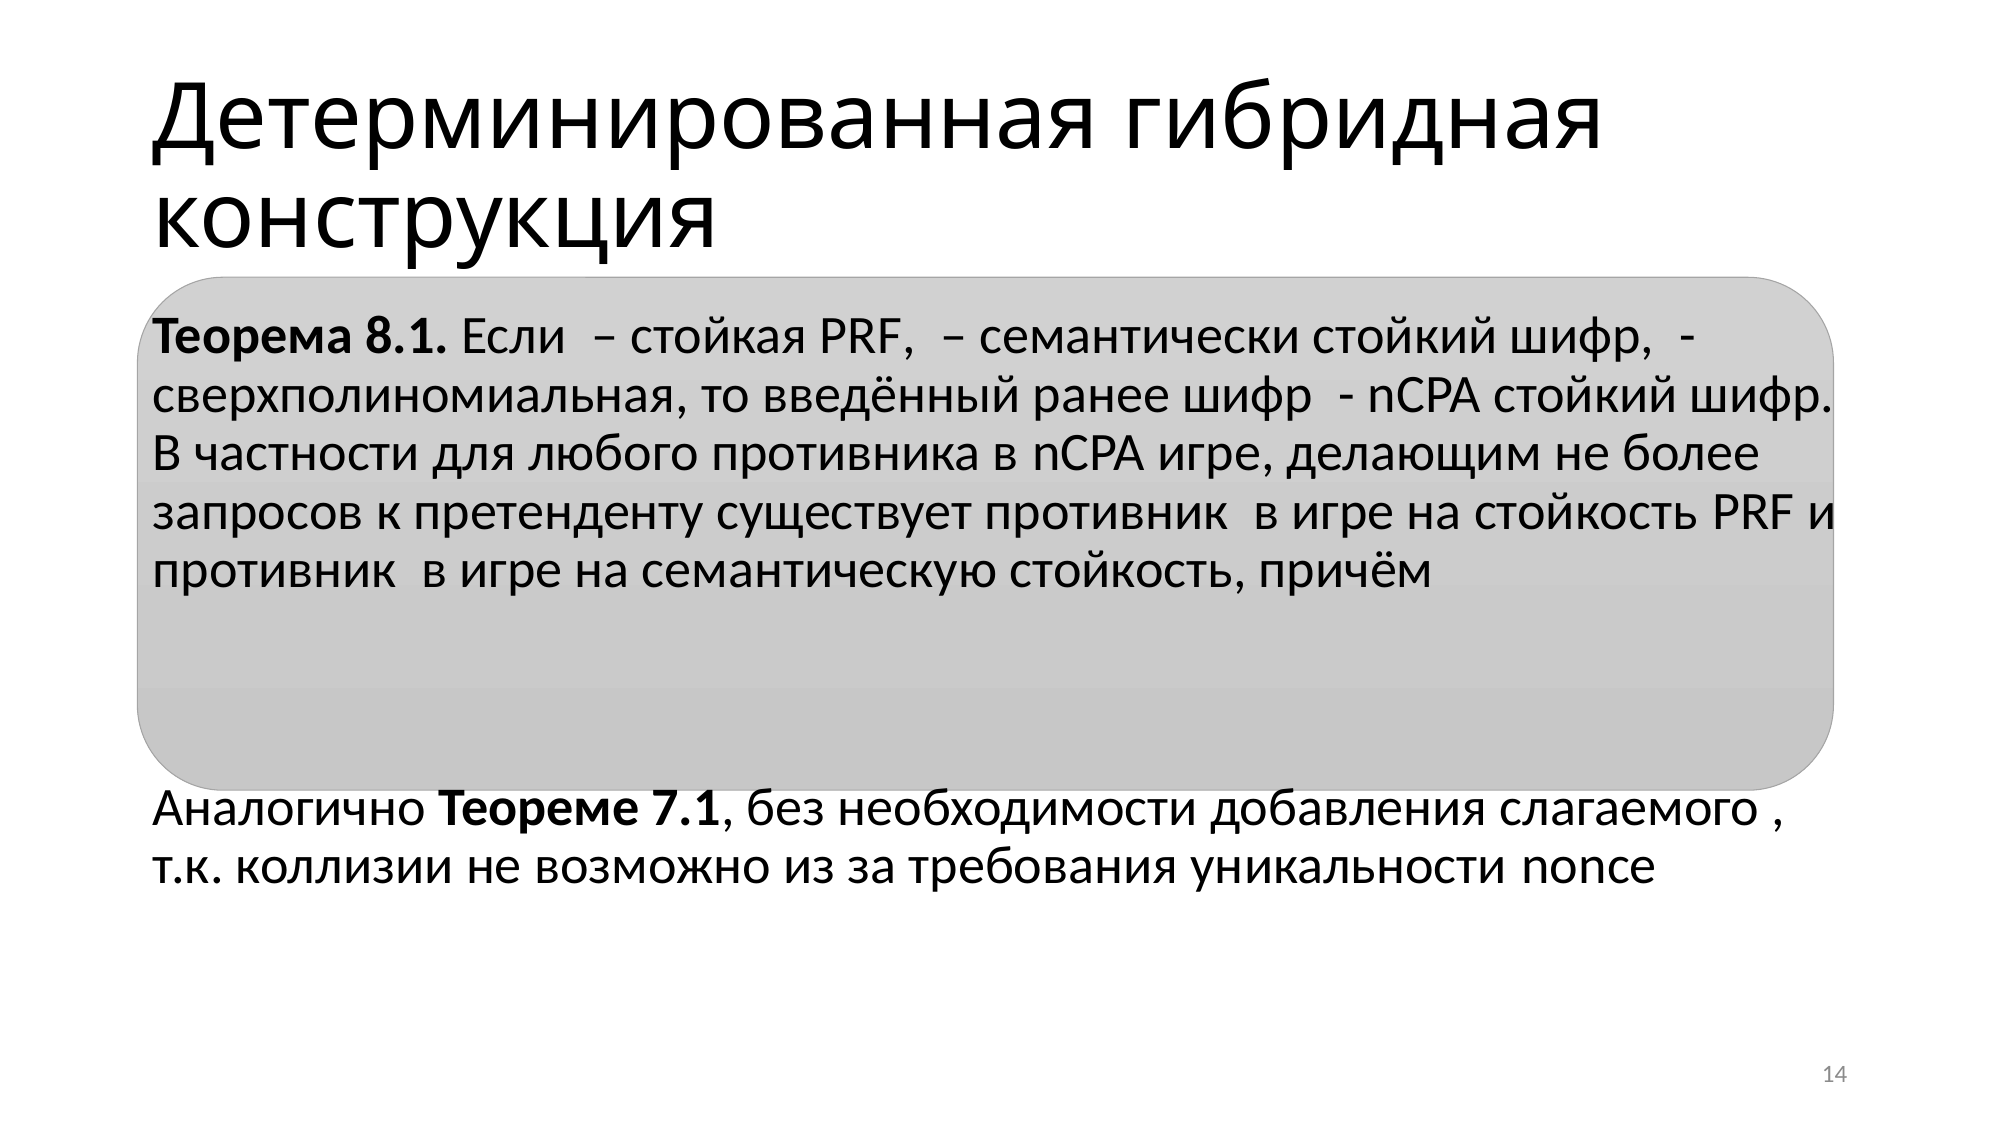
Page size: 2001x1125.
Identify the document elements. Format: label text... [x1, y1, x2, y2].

slide_number 14 [1412, 1042, 1863, 1103]
text_box [136, 278, 1835, 791]
title Детерминированная гибридная конструкция [137, 59, 1863, 278]
